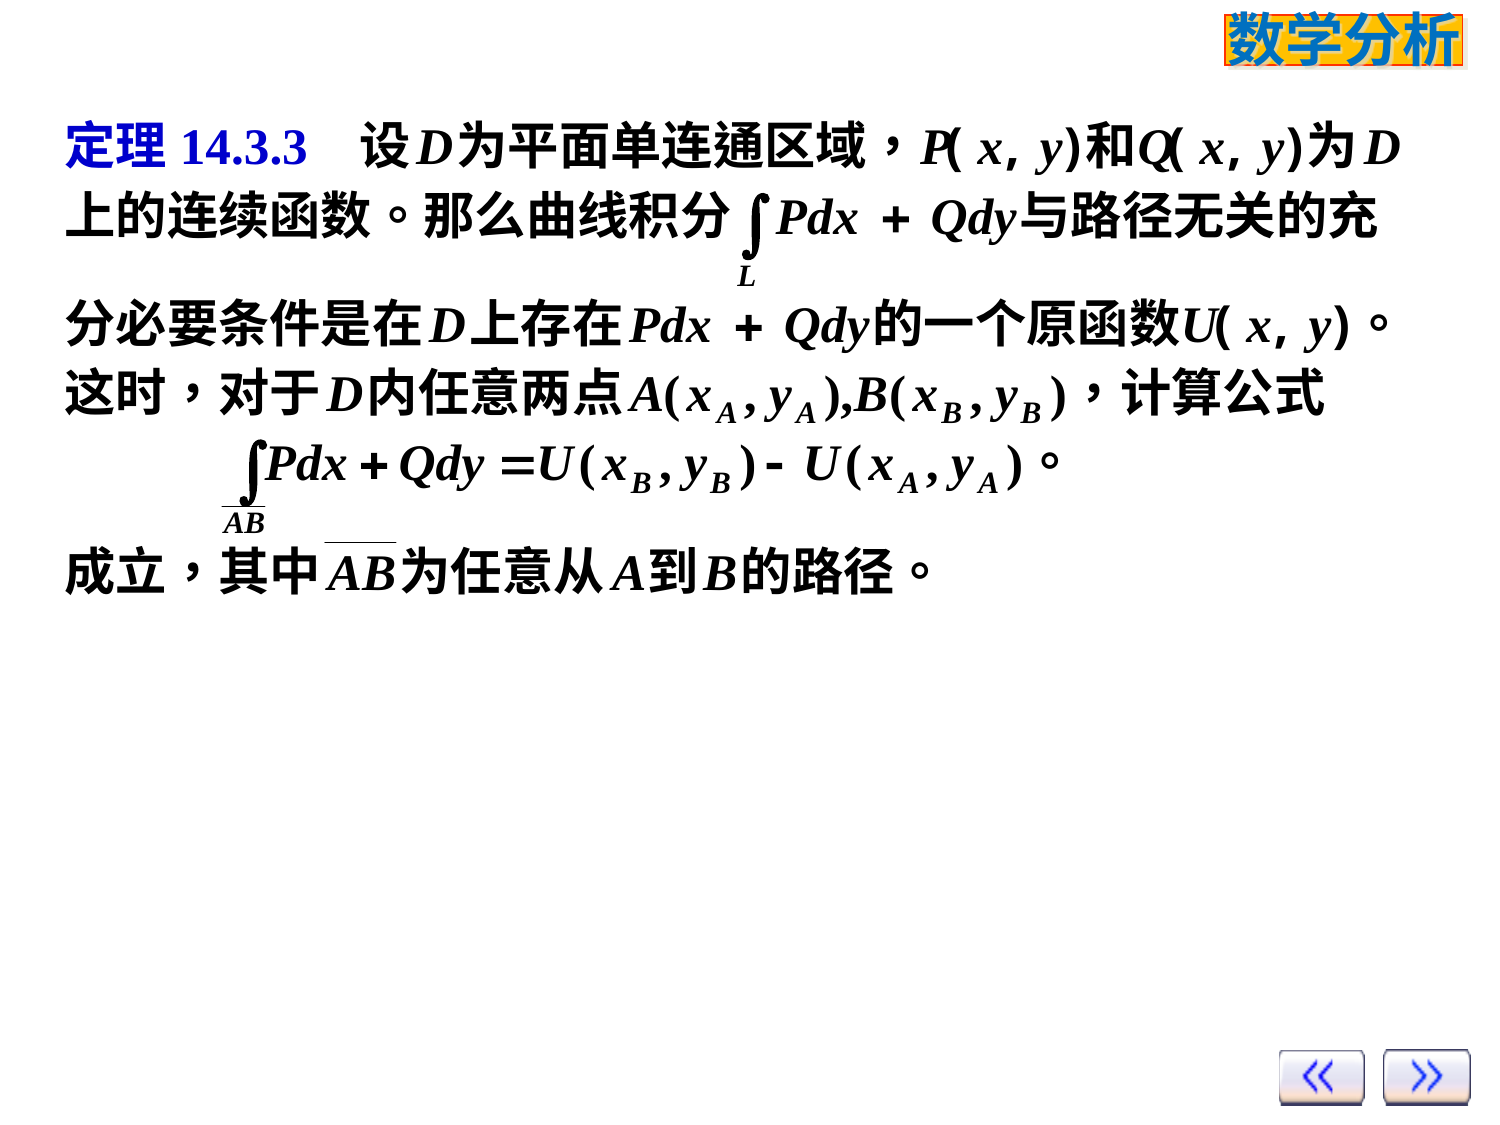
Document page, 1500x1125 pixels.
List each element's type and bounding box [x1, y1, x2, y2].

picture [1383, 1049, 1471, 1106]
picture [1279, 1050, 1365, 1106]
text_box [63, 112, 1405, 699]
